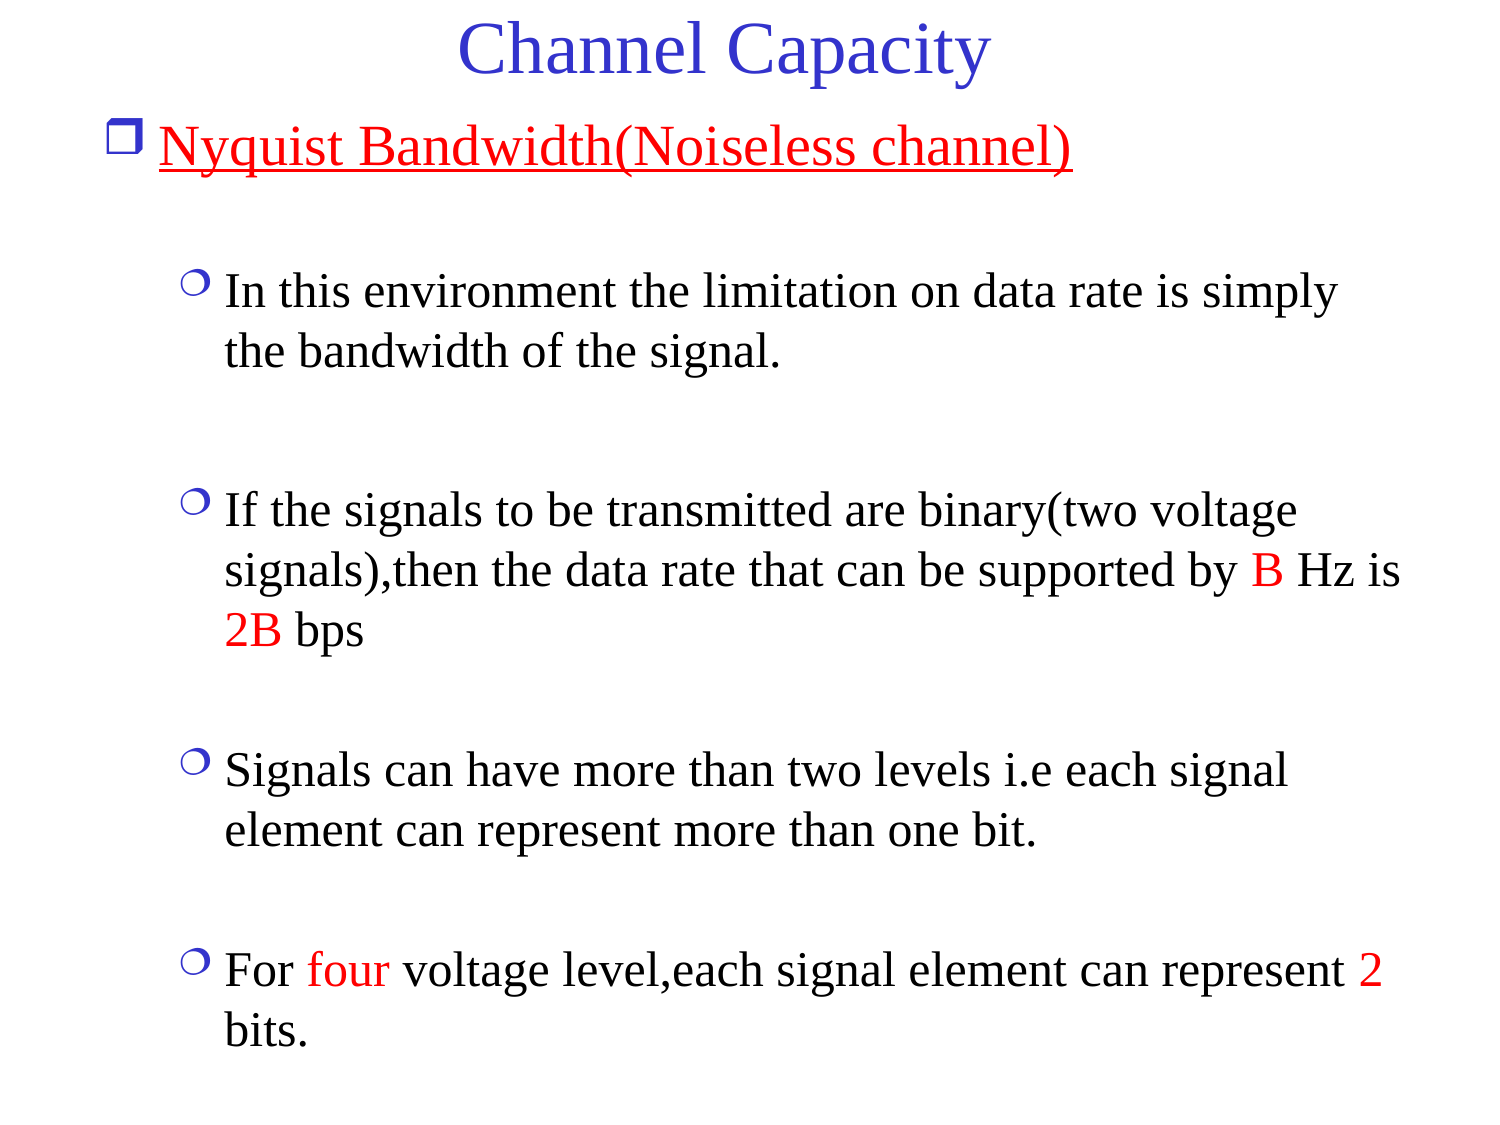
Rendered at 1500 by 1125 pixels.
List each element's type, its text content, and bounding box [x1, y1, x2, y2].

list Nyquist Bandwidth(Noiseless channel) In this environment the limitation on data rate is simply the bandwidth of the signal. If the signals to be transmitted are binary(two voltage signals),then the data rate that can be supported by B Hz is 2B bps Signals can have more than two levels i.e each signal element can represent more than one bit. For four voltage level,each signal element can represent 2 bits. [87, 99, 1425, 1075]
title Channel Capacity [87, 0, 1363, 88]
